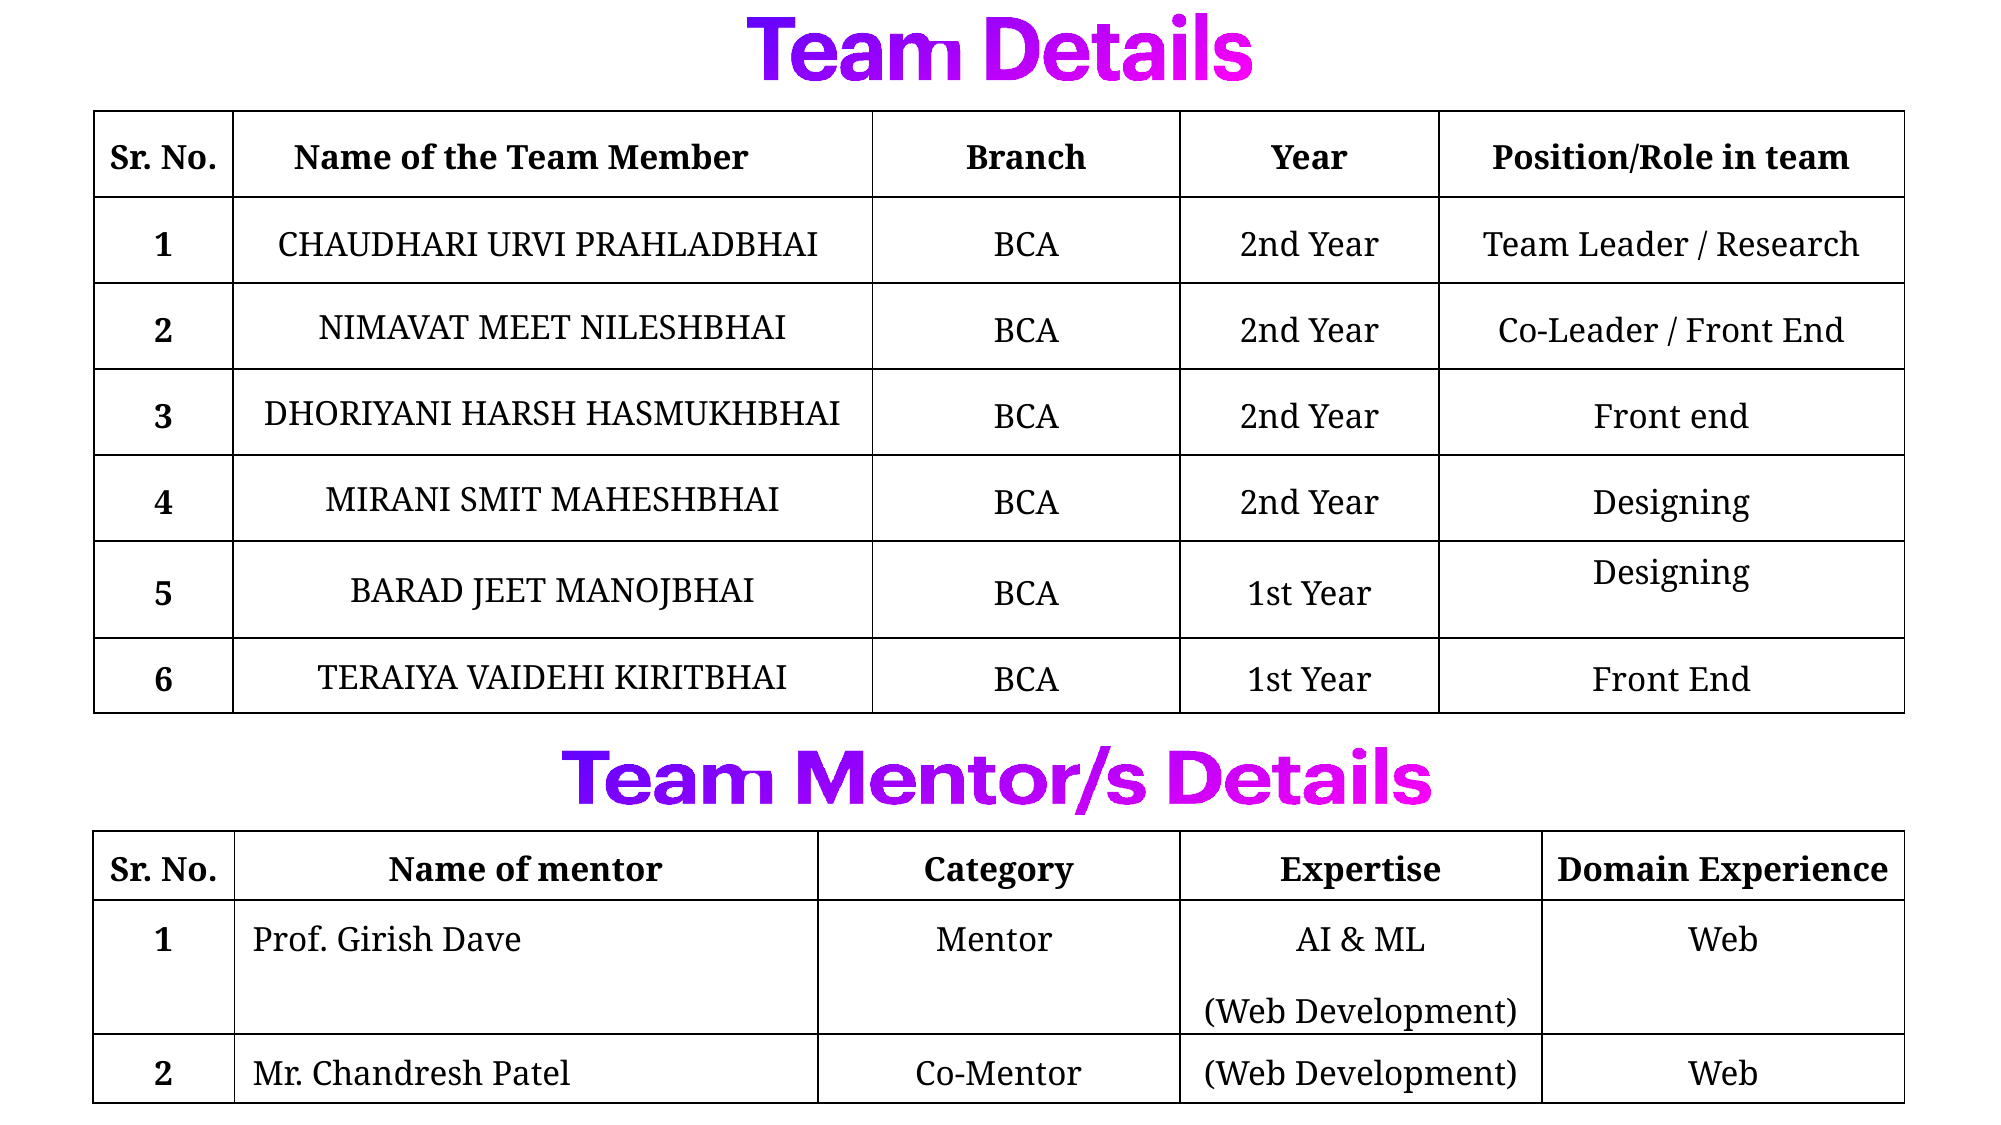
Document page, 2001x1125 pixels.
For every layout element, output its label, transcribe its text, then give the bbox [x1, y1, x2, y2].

table_cell Front end [1440, 370, 1904, 454]
table_cell 2nd Year [1181, 284, 1438, 368]
table_cell DHORIYANI HARSH HASMUKHBHAI [234, 370, 872, 454]
table_cell BCA [873, 370, 1179, 454]
table_cell CHAUDHARI URVI PRAHLADBHAI [234, 198, 872, 282]
table_cell Web [1543, 1035, 1904, 1102]
table_header Domain Experience [1543, 832, 1904, 899]
table_header Expertise [1181, 832, 1541, 899]
table_cell BCA [873, 284, 1179, 368]
table_cell TERAIYA VAIDEHI KIRITBHAI [234, 639, 872, 712]
table_cell BCA [873, 542, 1179, 637]
table_cell 4 [95, 456, 232, 540]
picture [562, 746, 1431, 815]
table_cell 2nd Year [1181, 198, 1438, 282]
table_header Sr. No. [94, 832, 234, 899]
table_cell Prof. Girish Dave [235, 901, 817, 1033]
table_header Branch [873, 112, 1179, 196]
table_header Name of the Team Member [234, 112, 872, 196]
table_cell Designing [1440, 456, 1904, 540]
table_cell AI & ML (Web Development) [1181, 901, 1541, 1033]
table_cell Designing [1440, 542, 1904, 637]
table_cell 2 [95, 284, 232, 368]
table_cell Front End [1440, 639, 1904, 712]
table_cell 1st Year [1181, 542, 1438, 637]
table_header Category [819, 832, 1179, 899]
picture [747, 13, 1252, 81]
table_cell 2 [94, 1035, 234, 1102]
table_header Sr. No. [95, 112, 232, 196]
table_cell 2nd Year [1181, 370, 1438, 454]
table_cell 2nd Year [1181, 456, 1438, 540]
table_cell BCA [873, 639, 1179, 712]
table_cell MIRANI SMIT MAHESHBHAI [234, 456, 872, 540]
table_cell Web [1543, 901, 1904, 1033]
table_cell 1st Year [1181, 639, 1438, 712]
table_header Position/Role in team [1440, 112, 1904, 196]
table_cell Co-Leader / Front End [1440, 284, 1904, 368]
table_cell Mentor [819, 901, 1179, 1033]
table_cell BARAD JEET MANOJBHAI [234, 542, 872, 637]
table_cell (Web Development) [1181, 1035, 1541, 1102]
table_header Year [1181, 112, 1438, 196]
table_cell 3 [95, 370, 232, 454]
table_cell 5 [95, 542, 232, 637]
table_cell 1 [95, 198, 232, 282]
table_cell Mr. Chandresh Patel [235, 1035, 817, 1102]
table_cell Co-Mentor [819, 1035, 1179, 1102]
table_header Name of mentor [235, 832, 817, 899]
table_cell Team Leader / Research [1440, 198, 1904, 282]
table_cell BCA [873, 198, 1179, 282]
table_cell BCA [873, 456, 1179, 540]
table_cell NIMAVAT MEET NILESHBHAI [234, 284, 872, 368]
table_cell 1 [94, 901, 234, 1033]
table_cell 6 [95, 639, 232, 712]
